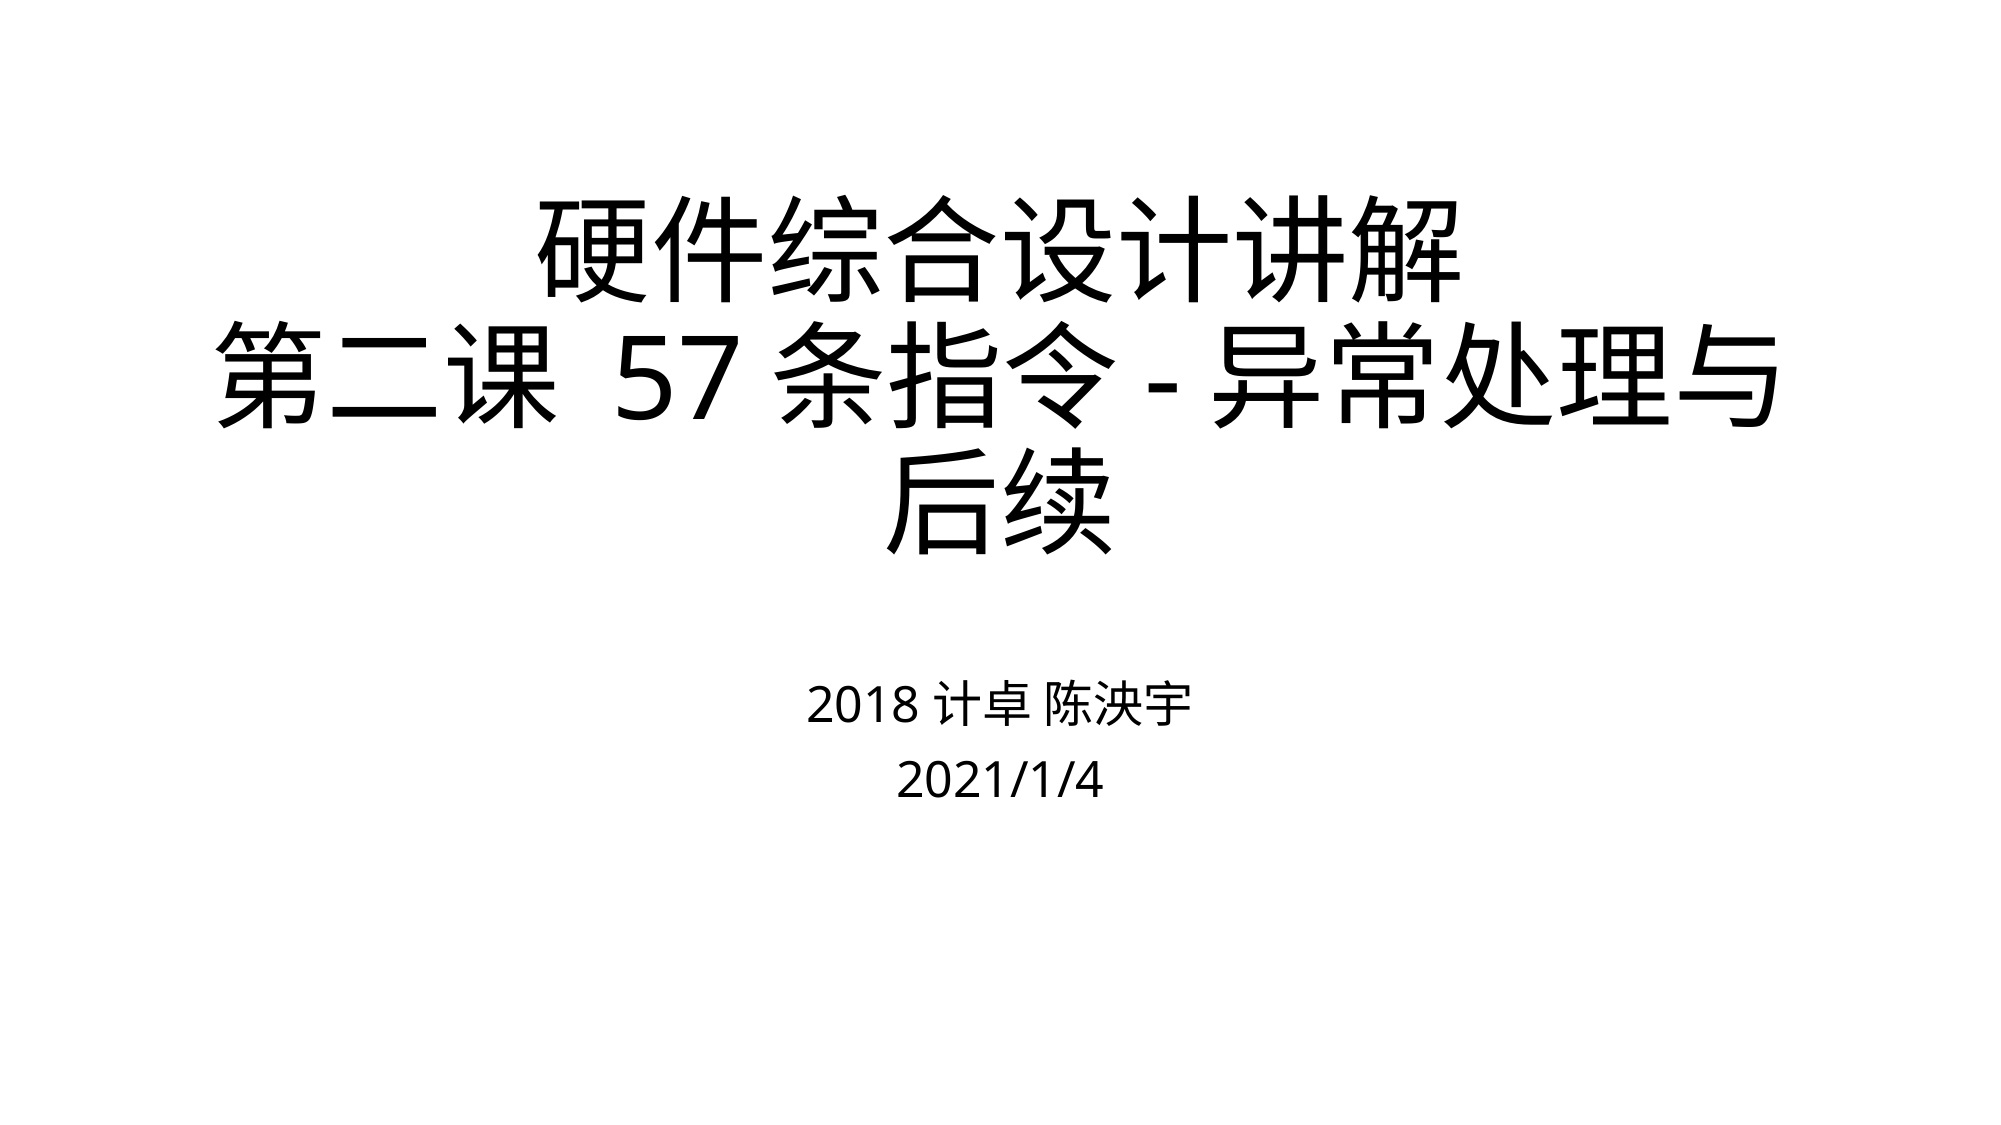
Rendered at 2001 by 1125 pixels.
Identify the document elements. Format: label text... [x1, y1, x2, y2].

title 硬件综合设计讲解 第二课 57条指令-异常处理与后续 [150, 185, 1850, 578]
subtitle 2018计卓 陈泱宇 2021/1/4 [249, 590, 1750, 863]
